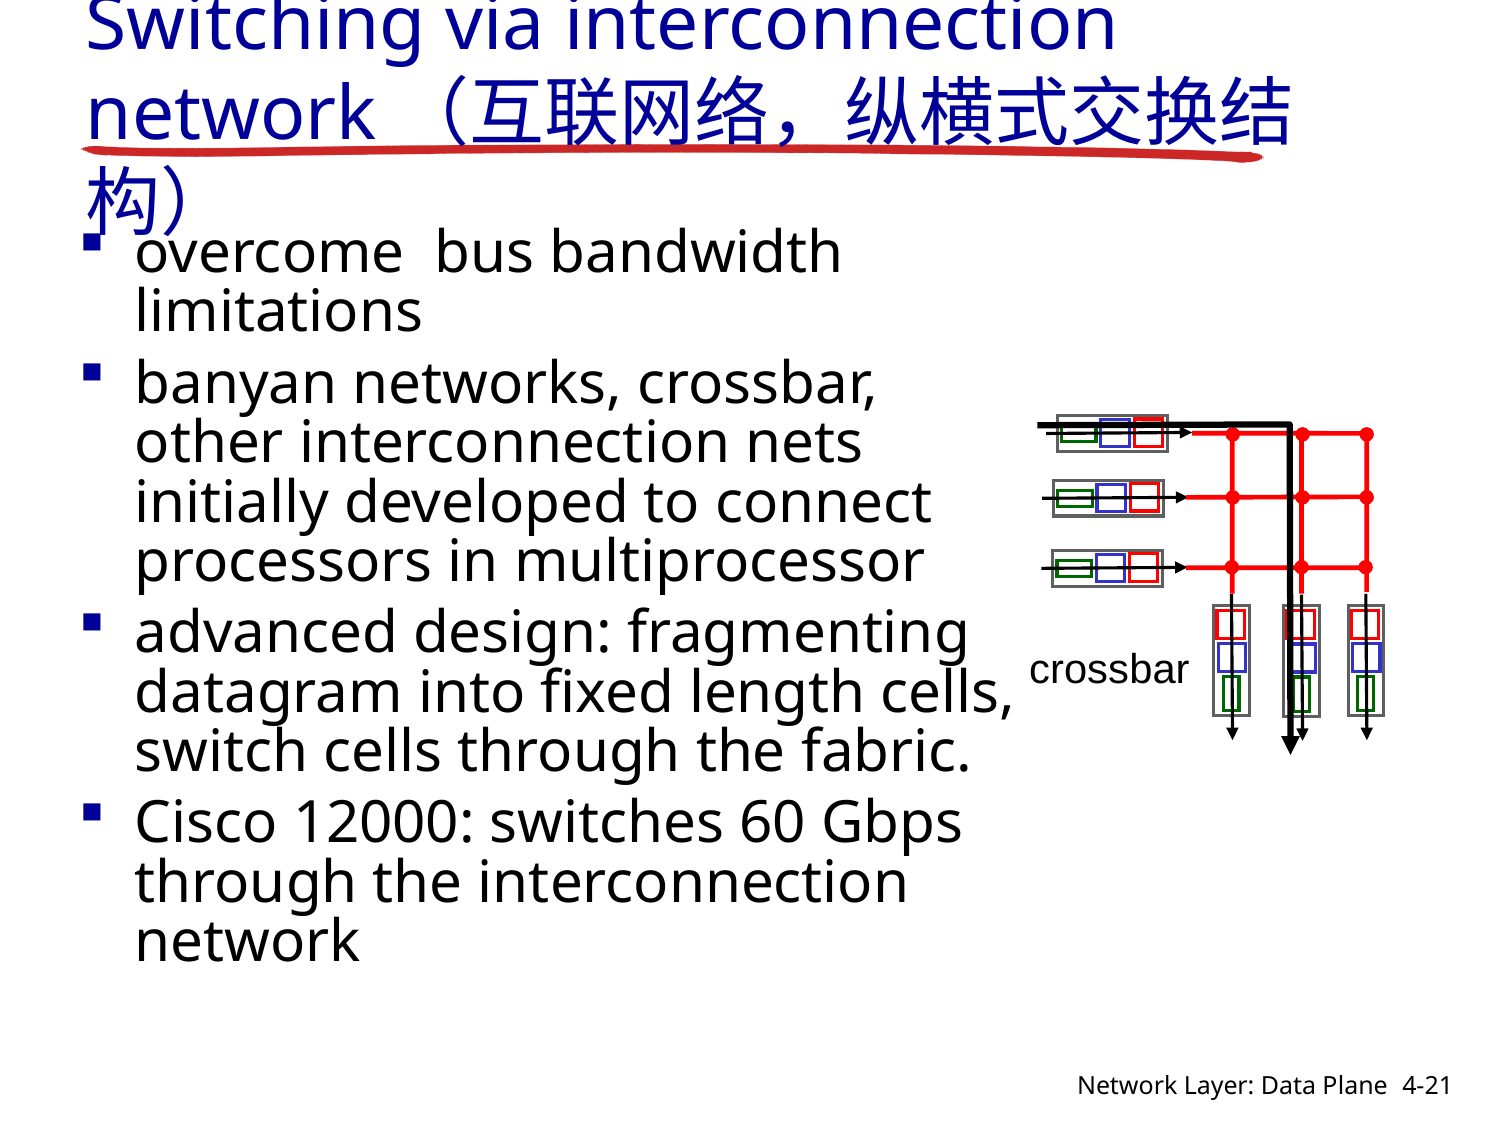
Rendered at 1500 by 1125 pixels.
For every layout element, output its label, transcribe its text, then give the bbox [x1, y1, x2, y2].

slide_number 4- [1386, 1061, 1480, 1108]
list overcome bus bandwidth limitations banyan networks, crossbar, other interconnection nets initially developed to connect processors in multiprocessor advanced design: fragmenting datagram into fixed length cells, switch cells through the fabric. Cisco 12000: switches 60 Gbps through the interconnection network [63, 217, 1038, 942]
footer Network Layer: Data Plane [1045, 1062, 1404, 1102]
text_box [1014, 415, 1385, 756]
title Switching via interconnection network（互联网络，纵横式交换结构） [70, 39, 1347, 180]
picture [76, 139, 1277, 168]
